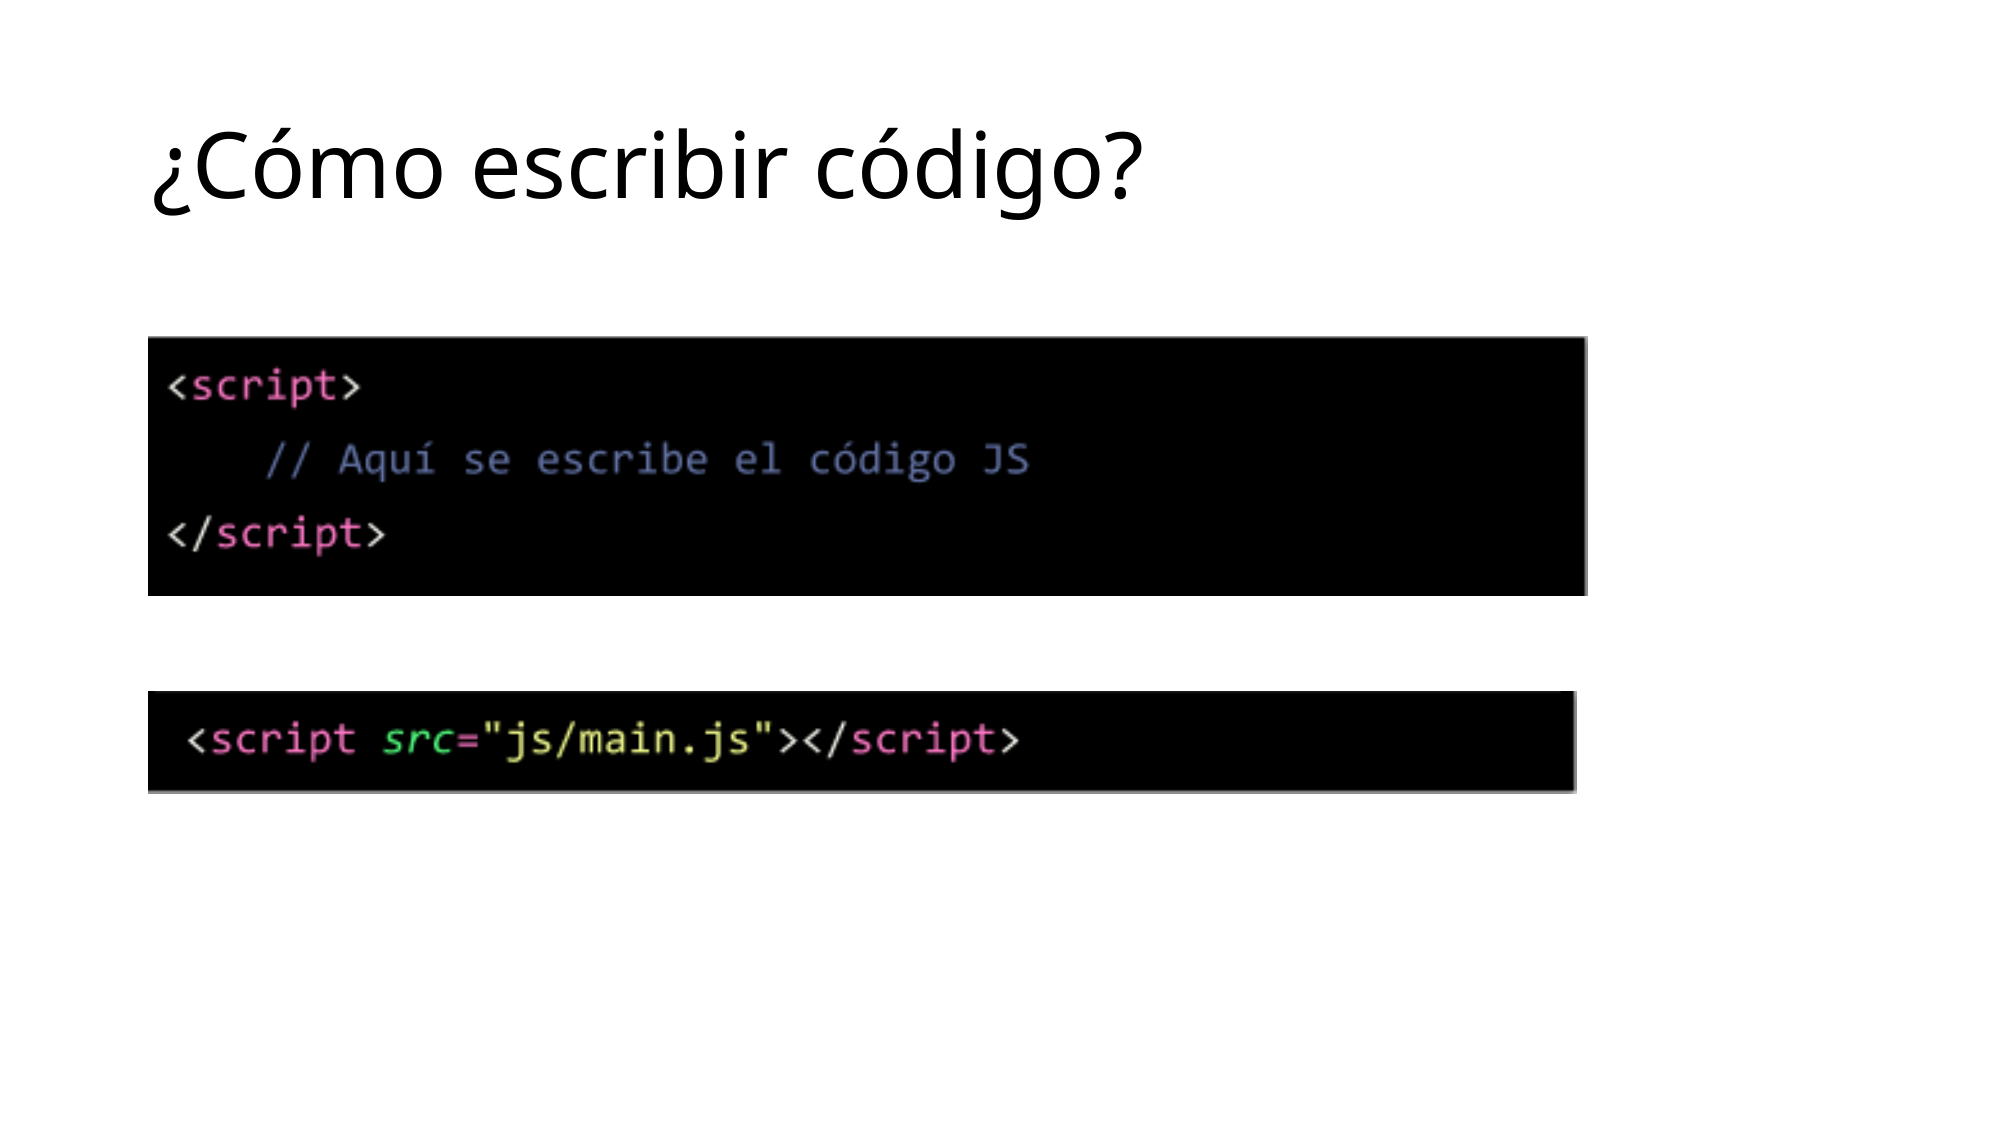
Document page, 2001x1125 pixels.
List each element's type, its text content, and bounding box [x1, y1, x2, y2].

title ¿Cómo escribir código? [137, 59, 1863, 278]
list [148, 336, 1588, 596]
picture [148, 691, 1577, 795]
